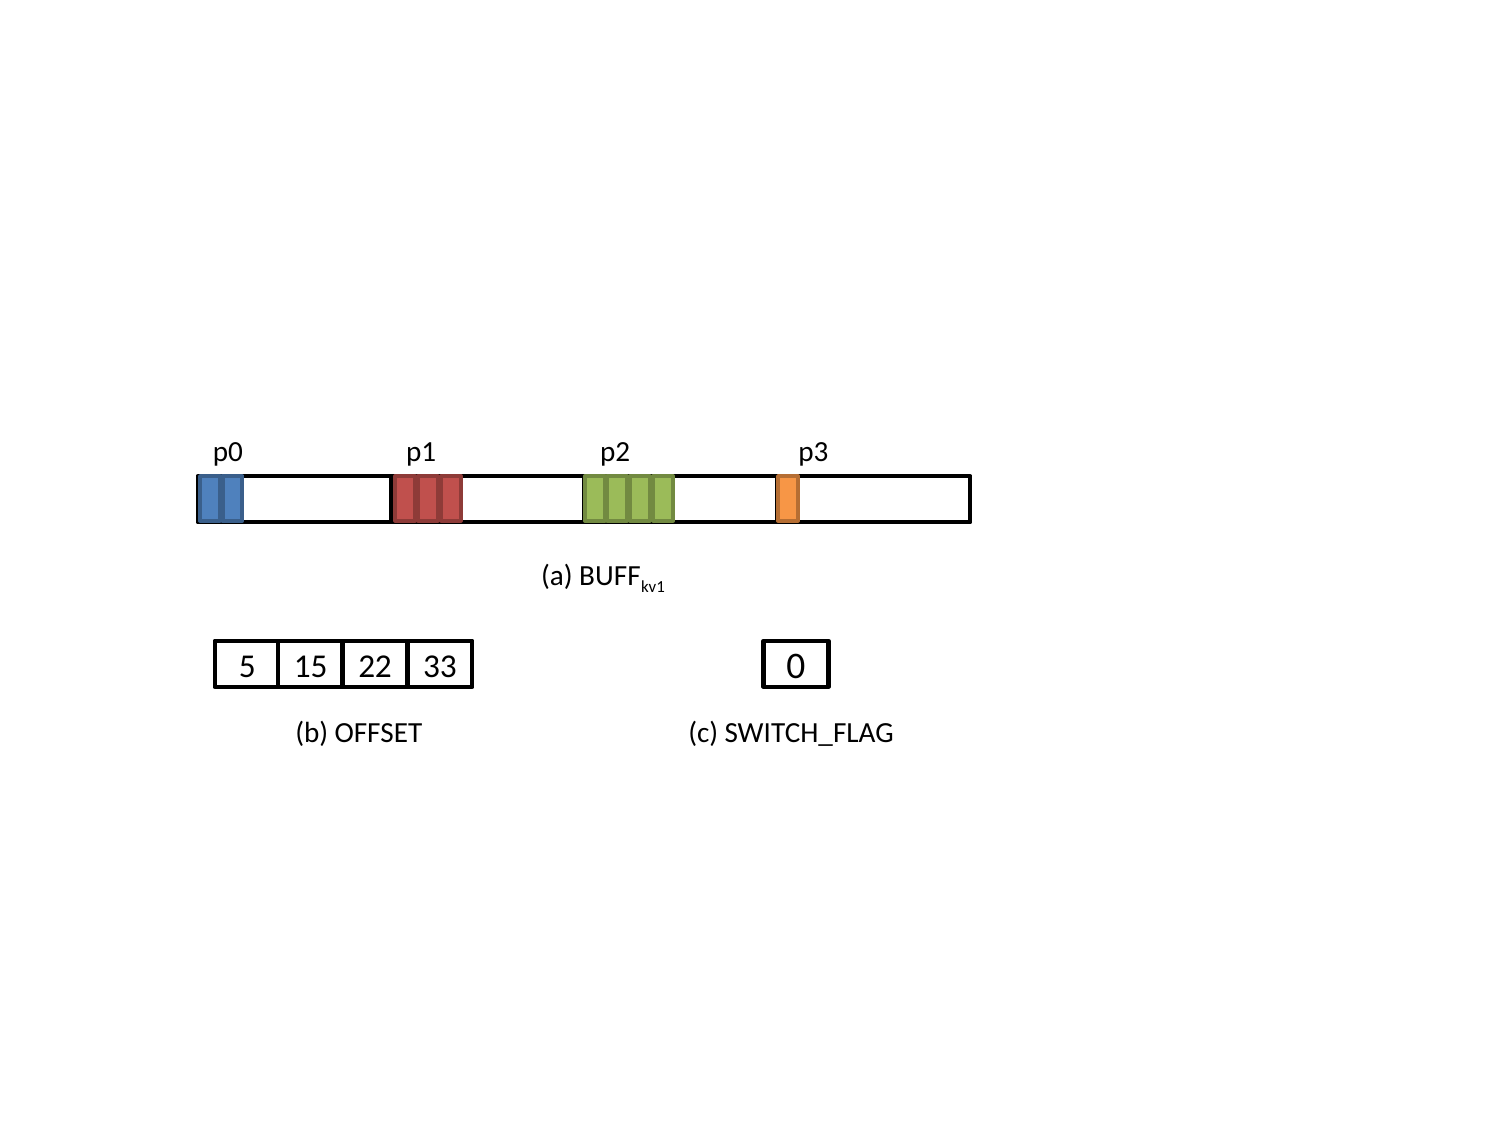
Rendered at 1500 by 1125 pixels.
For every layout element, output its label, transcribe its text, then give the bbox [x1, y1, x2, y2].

text_box 15 [276, 639, 340, 689]
text_box p0 [198, 424, 258, 475]
text_box p2 [585, 424, 646, 474]
text_box 5 [213, 639, 276, 689]
text_box [583, 474, 605, 523]
text_box [416, 474, 439, 523]
text_box [389, 474, 582, 524]
text_box [582, 474, 775, 524]
text_box (c) SWITCH_FLAG [673, 705, 910, 756]
text_box 33 [405, 639, 474, 689]
text_box [651, 474, 675, 523]
text_box [393, 474, 416, 523]
text_box [605, 474, 628, 523]
text_box [439, 474, 463, 523]
text_box 22 [340, 639, 405, 689]
text_box (b) OFFSET [280, 705, 438, 756]
text_box (a) BUFFkv1 [526, 548, 680, 604]
text_box p1 [391, 424, 451, 475]
text_box p3 [783, 424, 844, 475]
text_box [628, 474, 651, 523]
text_box [776, 474, 800, 523]
text_box [198, 474, 220, 523]
text_box [196, 474, 389, 524]
text_box 0 [761, 639, 831, 689]
text_box [775, 474, 972, 524]
text_box [220, 474, 244, 523]
